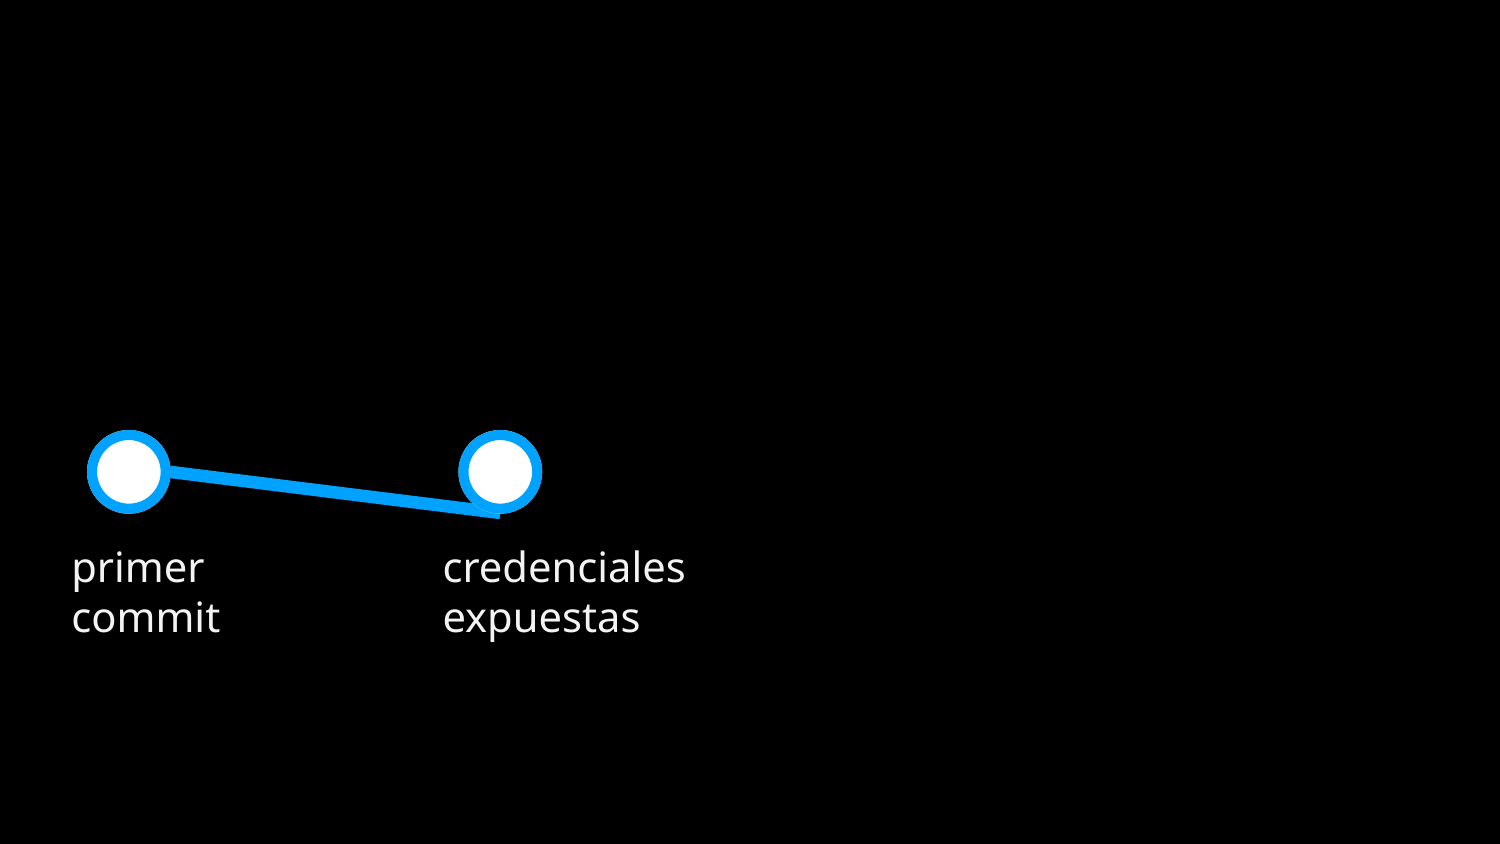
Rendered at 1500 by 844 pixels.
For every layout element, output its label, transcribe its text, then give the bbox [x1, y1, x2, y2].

text_box credenciales expuestas [427, 525, 703, 657]
text_box [459, 430, 542, 513]
text_box [87, 430, 170, 513]
text_box [468, 440, 532, 504]
text_box [97, 440, 161, 504]
text_box primer commit [56, 525, 313, 657]
